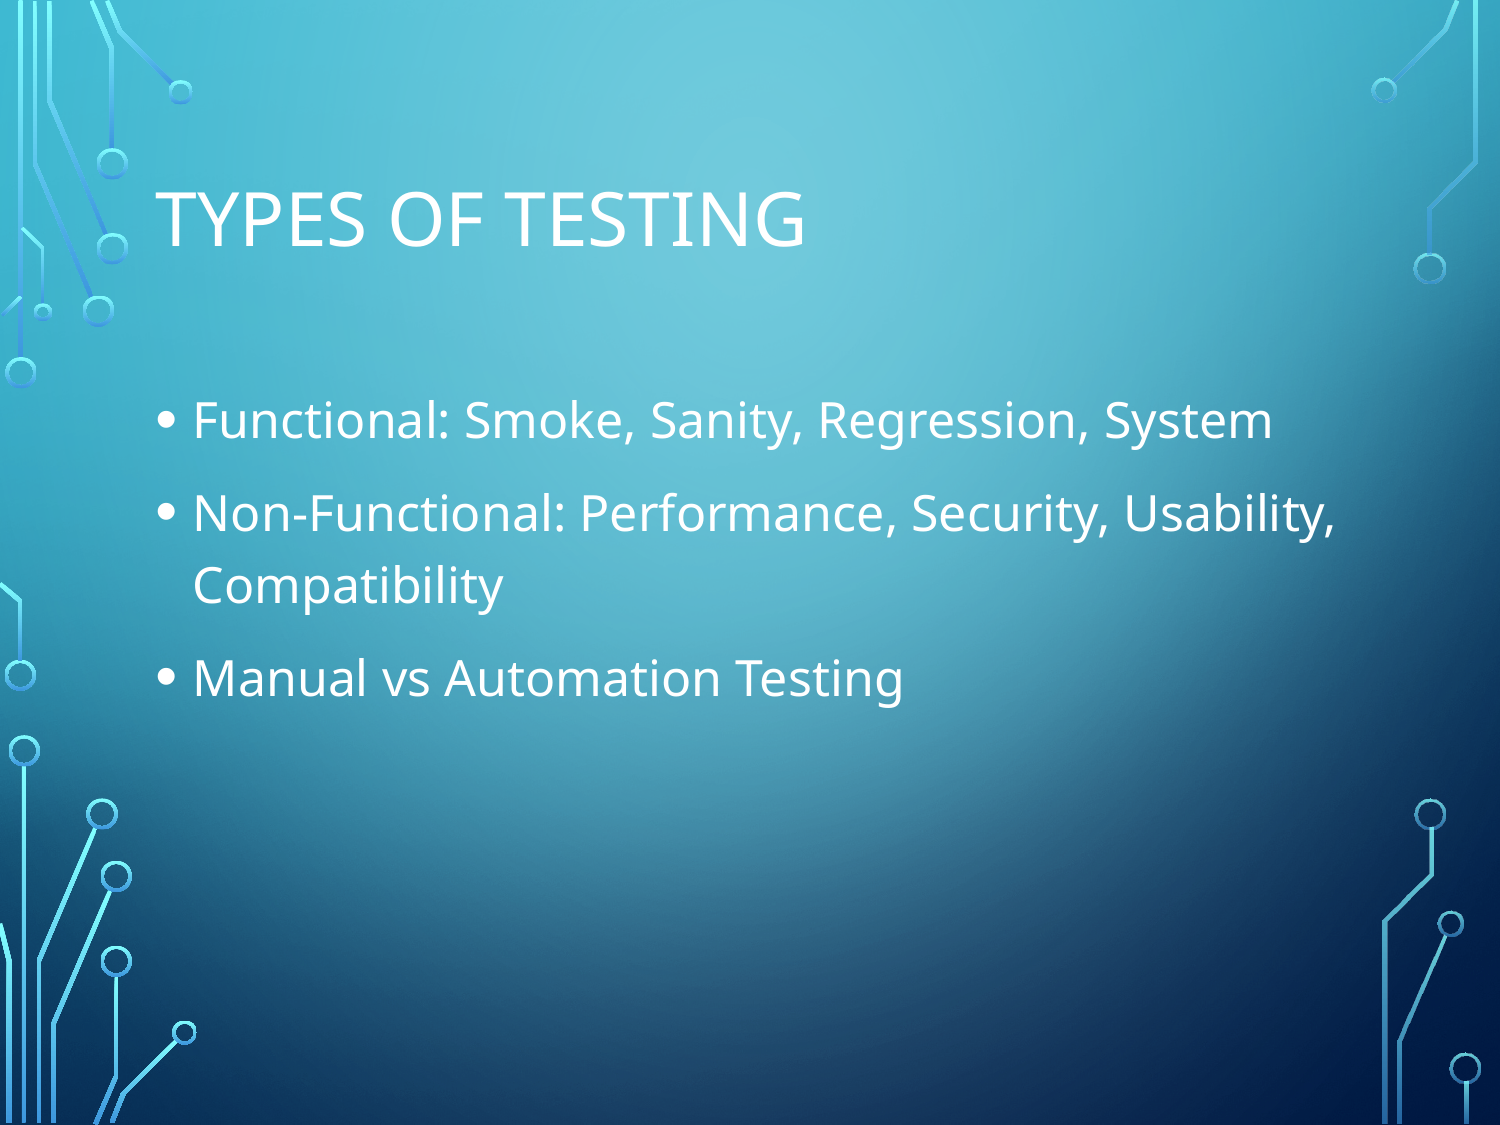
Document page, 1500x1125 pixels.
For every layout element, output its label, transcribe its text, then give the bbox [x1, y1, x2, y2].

list Functional: Smoke, Sanity, Regression, System Non-Functional: Performance, Security, Usability, Compatibility Manual vs Automation Testing [140, 369, 1360, 950]
title Types of Testing [140, 101, 1360, 344]
